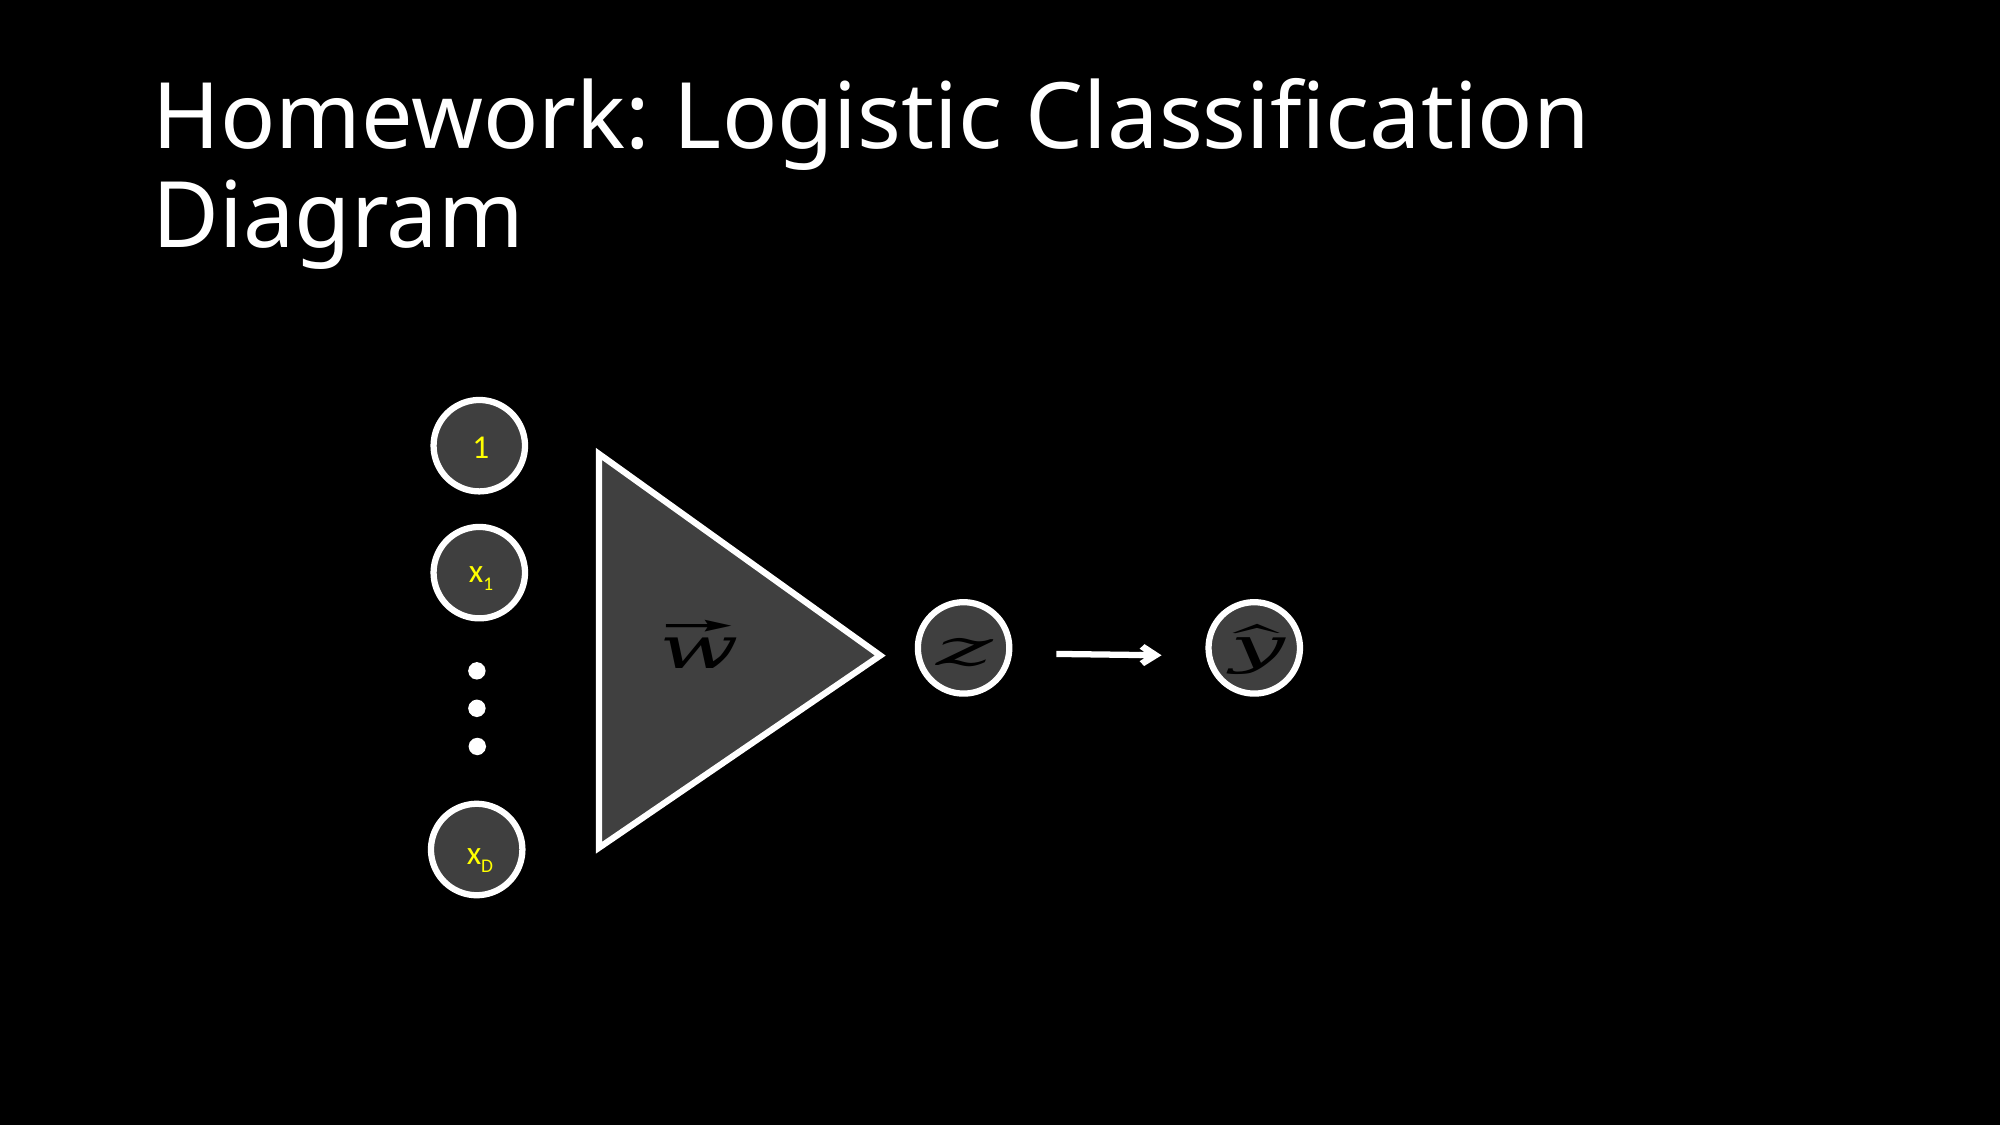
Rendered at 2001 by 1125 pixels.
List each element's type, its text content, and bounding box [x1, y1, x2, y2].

text_box [1207, 601, 1302, 695]
text_box xD [452, 823, 523, 884]
title Homework: Logistic Classification Diagram [137, 59, 1863, 278]
text_box [597, 451, 883, 850]
text_box 1 [457, 418, 528, 473]
text_box [432, 525, 516, 620]
text_box [916, 601, 1011, 695]
text_box [429, 802, 516, 897]
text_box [471, 665, 483, 752]
text_box x1 [454, 541, 525, 602]
text_box [432, 398, 518, 493]
